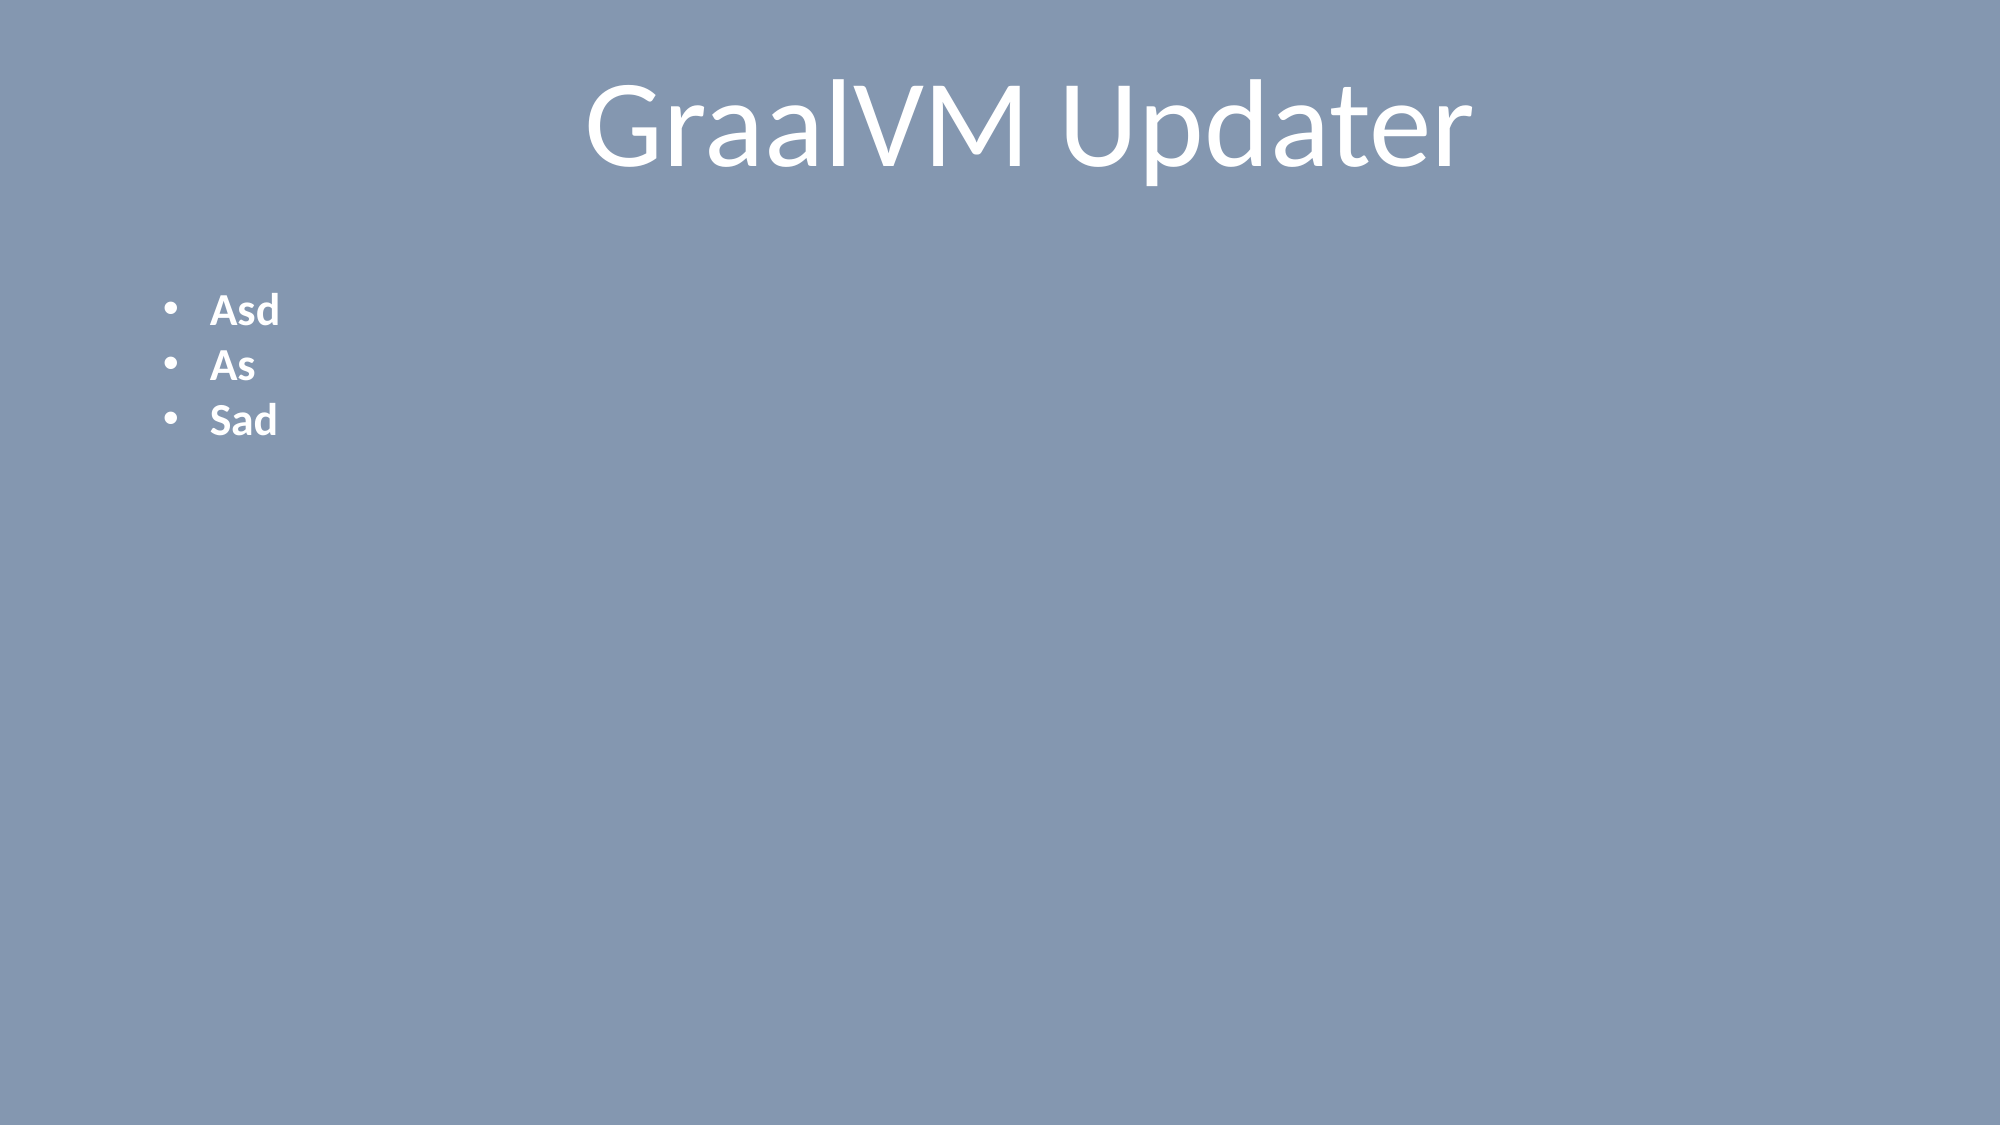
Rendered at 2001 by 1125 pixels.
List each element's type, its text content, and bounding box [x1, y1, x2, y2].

text_box Asd As Sad [148, 272, 1890, 563]
title GraalVM Updater [167, 17, 1893, 235]
